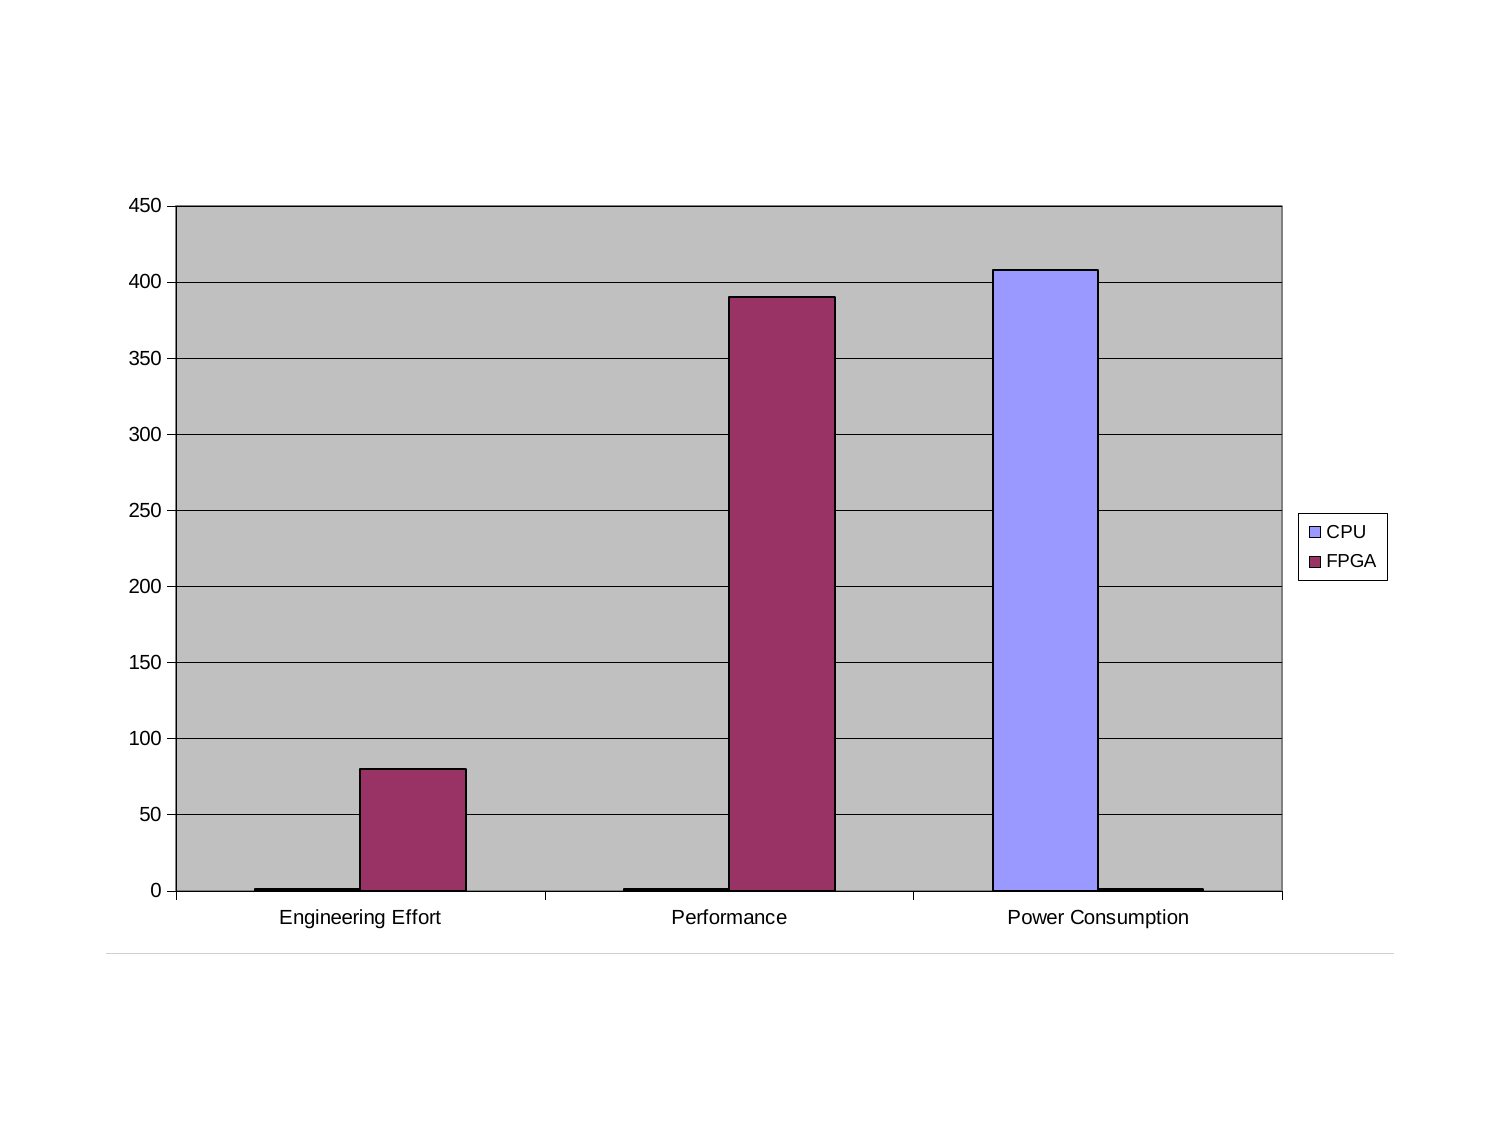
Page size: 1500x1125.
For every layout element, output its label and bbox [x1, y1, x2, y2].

chart [105, 171, 1394, 954]
